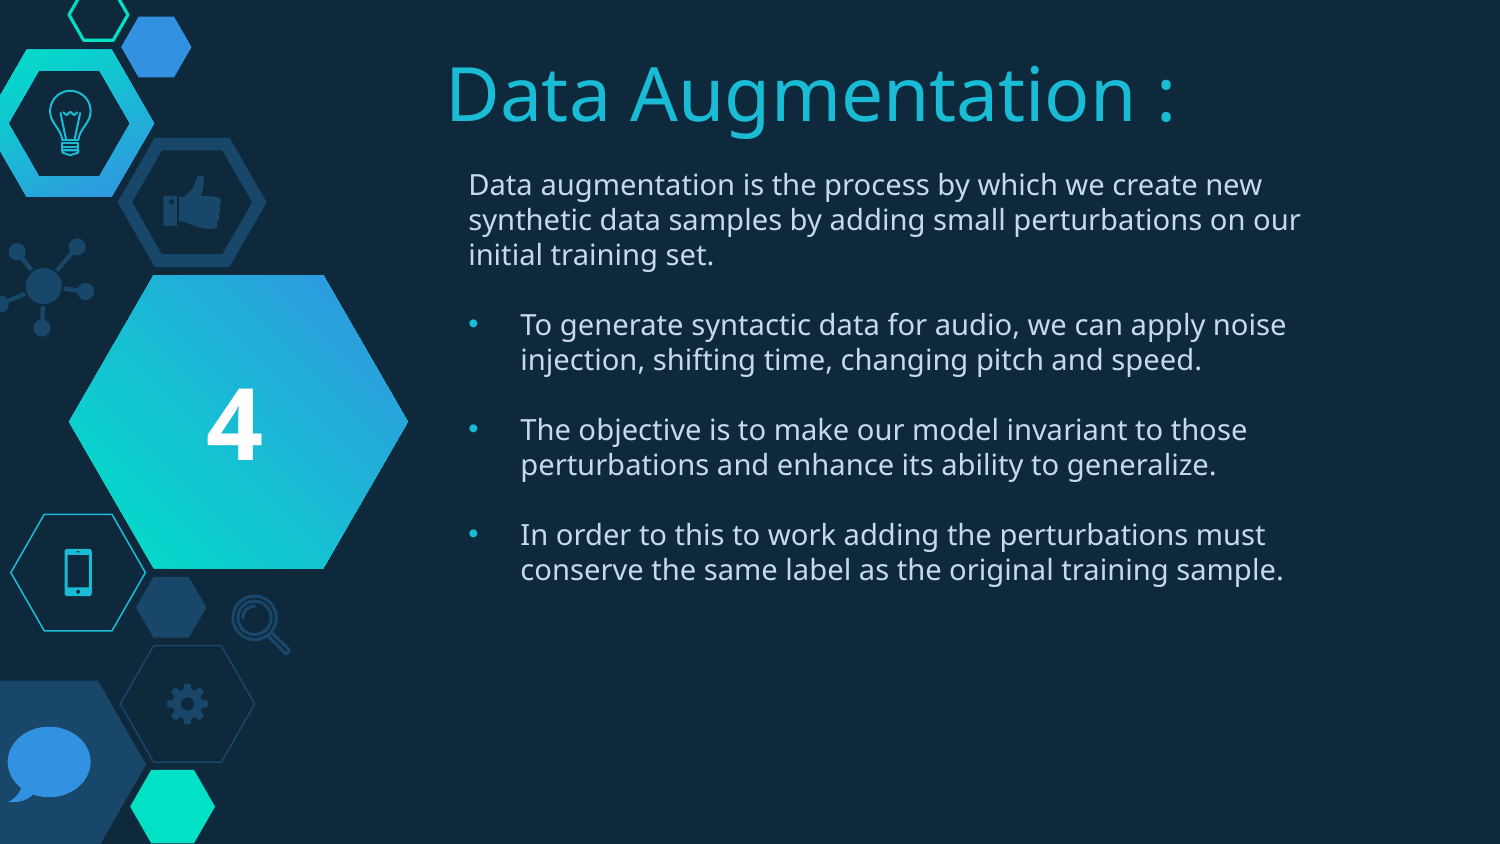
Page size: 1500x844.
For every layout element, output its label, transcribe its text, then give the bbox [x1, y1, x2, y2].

title Data Augmentation : [430, 36, 1377, 152]
text_box 4 [65, 274, 405, 566]
subtitle Data augmentation is the process by which we create new synthetic data samples by adding small perturbations on our initial training set. To generate syntactic data for audio, we can apply noise injection, shifting time, changing pitch and speed. The objective is to make our model invariant to those perturbations and enhance its ability to generalize. In order to this to work adding the perturbations must conserve the same label as the original training sample. [430, 151, 1339, 827]
